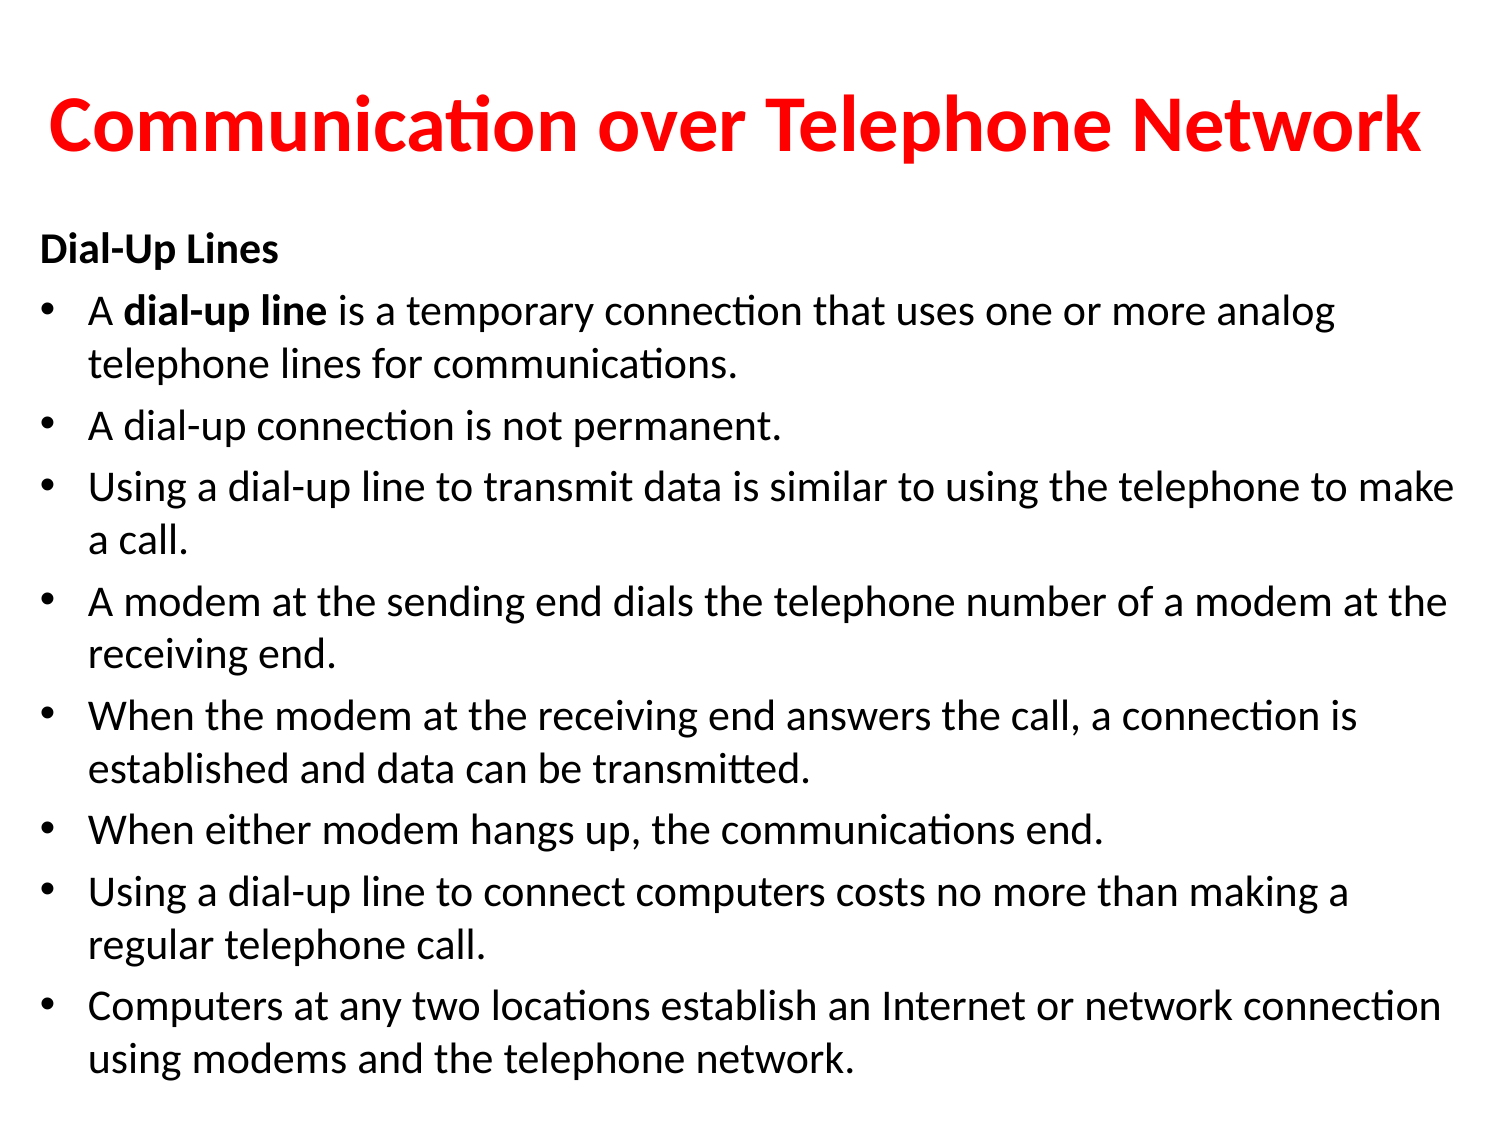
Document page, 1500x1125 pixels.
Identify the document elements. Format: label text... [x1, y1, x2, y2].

title Communication over Telephone Network [0, 24, 1475, 213]
list Dial-Up Lines A dial-up line is a temporary connection that uses one or more analog telephone lines for communications. A dial-up connection is not permanent. Using a dial-up line to transmit data is similar to using the telephone to make a call. A modem at the sending end dials the telephone number of a modem at the receiving end. When the modem at the receiving end answers the call, a connection is established and data can be transmitted. When either modem hangs up, the communications end. Using a dial-up line to connect computers costs no more than making a regular telephone call. Computers at any two locations establish an Internet or network connection using modems and the telephone network. [24, 212, 1475, 1100]
